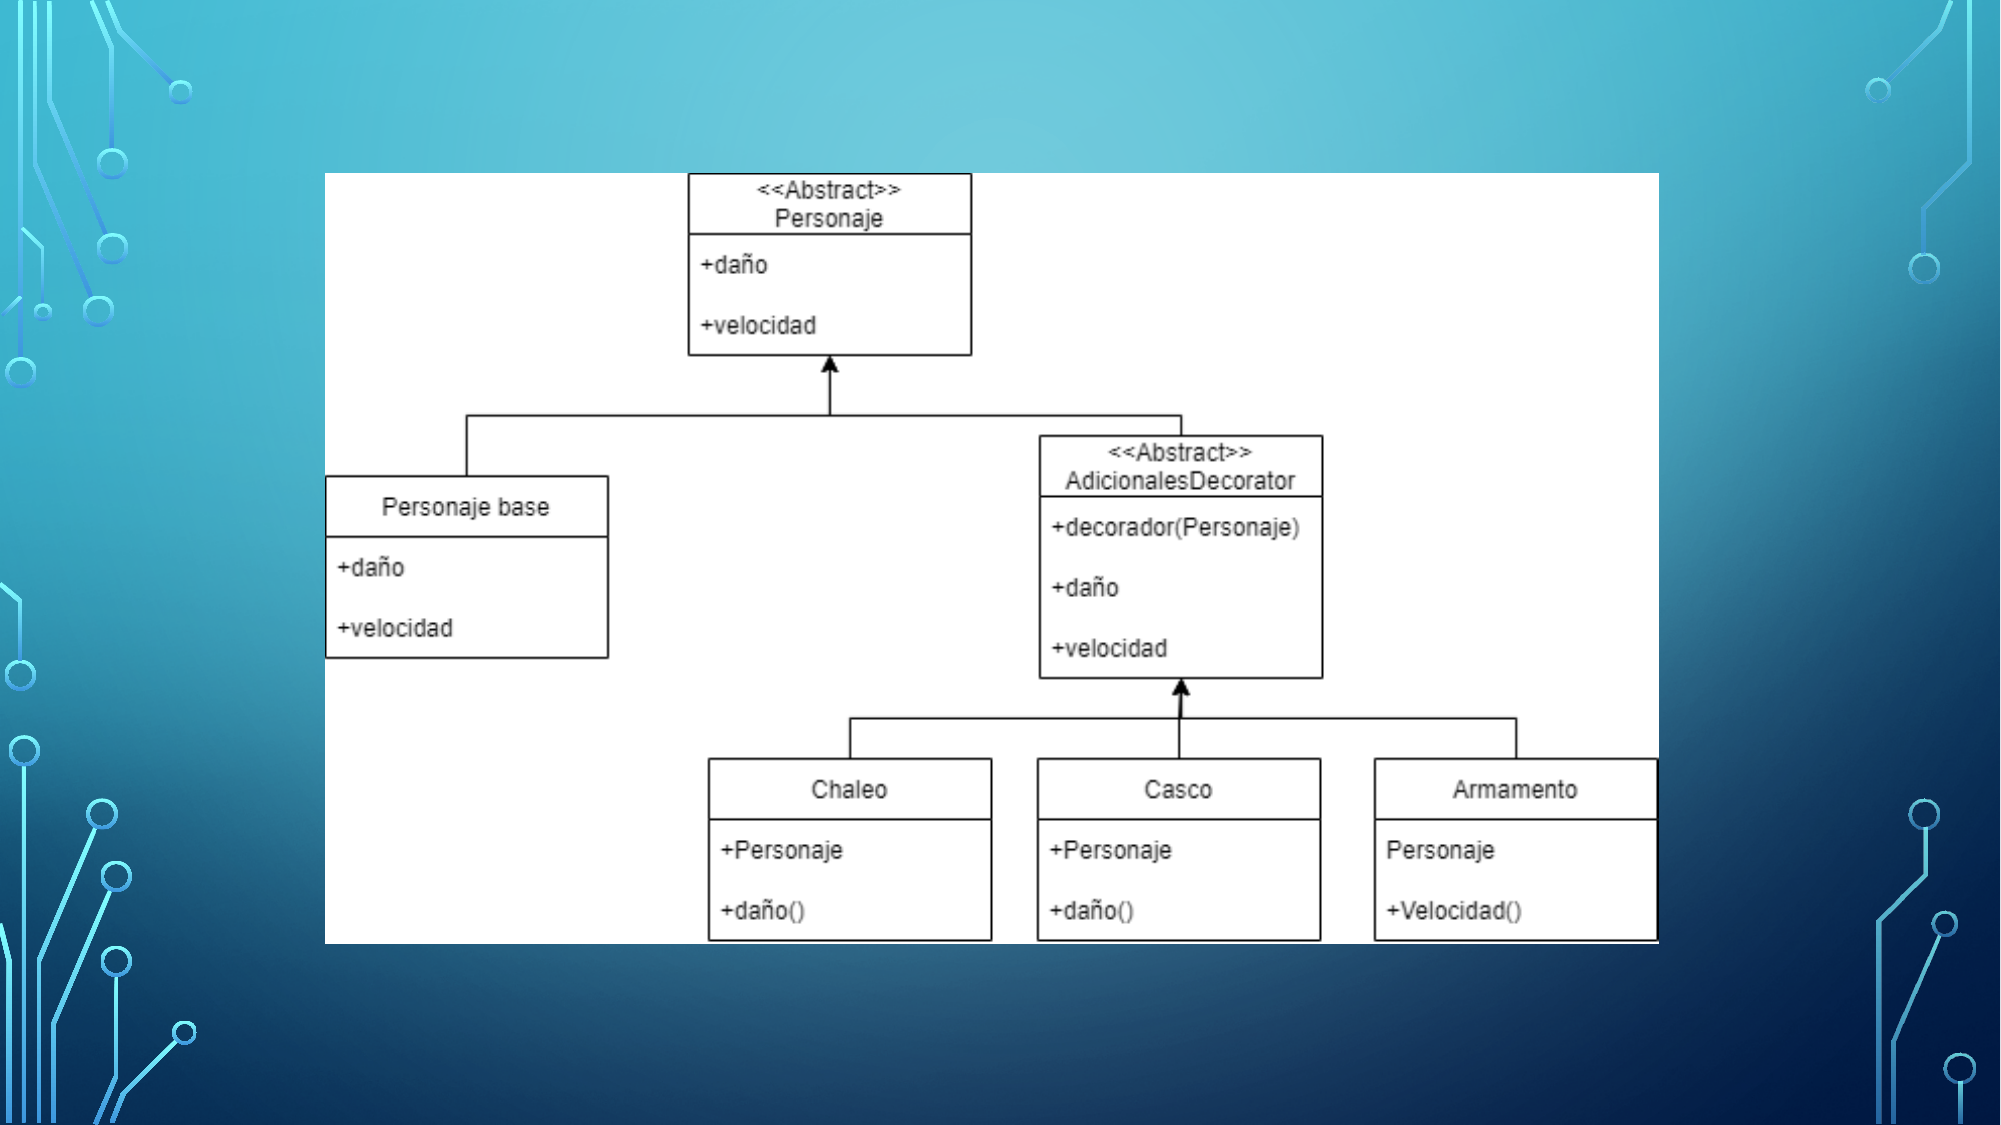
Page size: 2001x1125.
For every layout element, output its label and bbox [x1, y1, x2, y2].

list [325, 172, 1660, 944]
